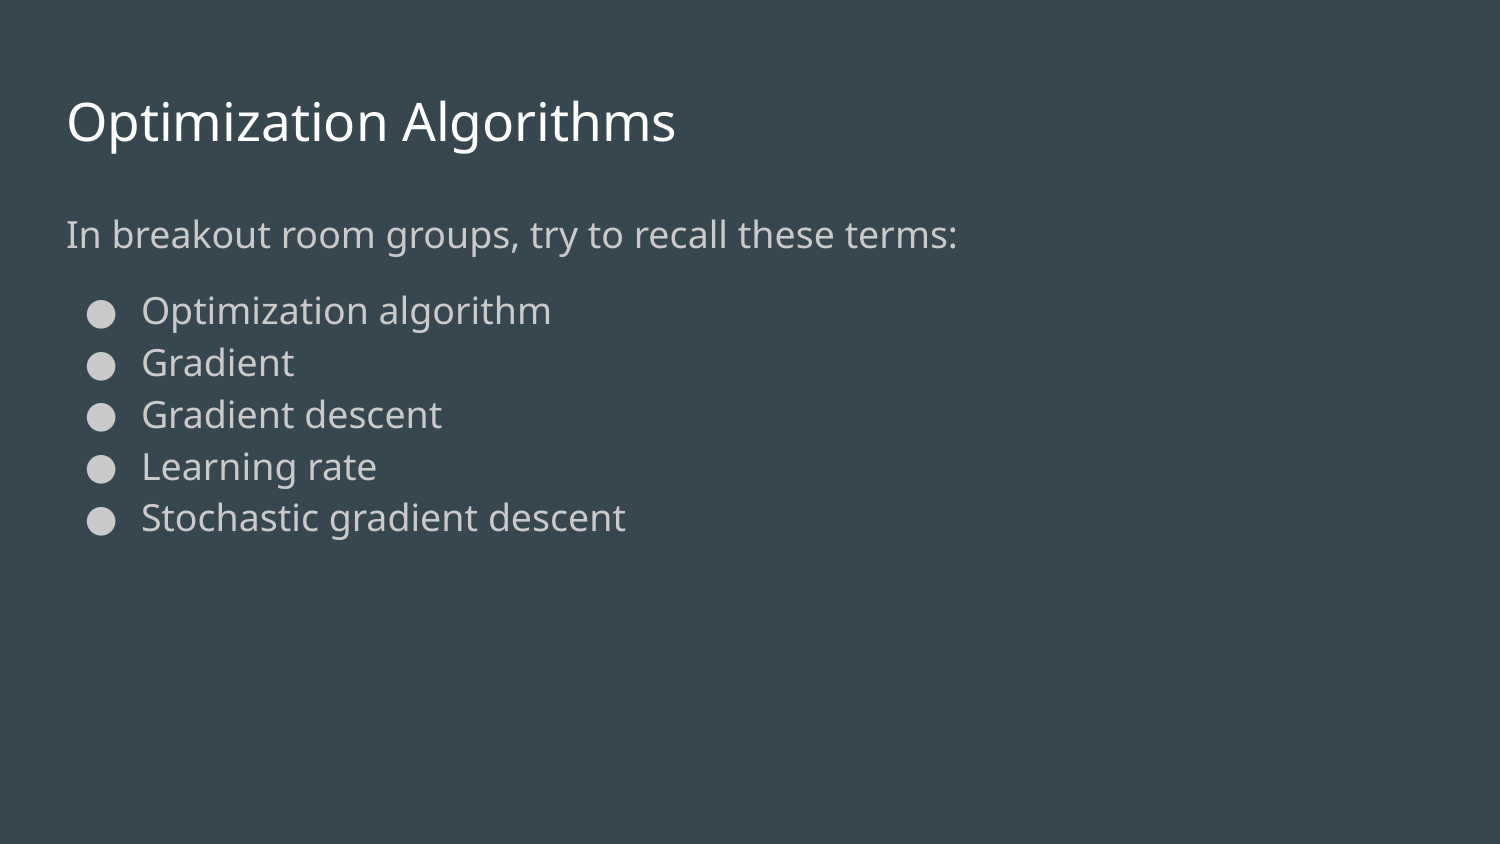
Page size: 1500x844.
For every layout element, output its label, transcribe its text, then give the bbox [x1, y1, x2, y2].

list In breakout room groups, try to recall these terms: Optimization algorithm Gradient Gradient descent Learning rate Stochastic gradient descent [51, 189, 1449, 750]
title Optimization Algorithms [51, 72, 1449, 167]
